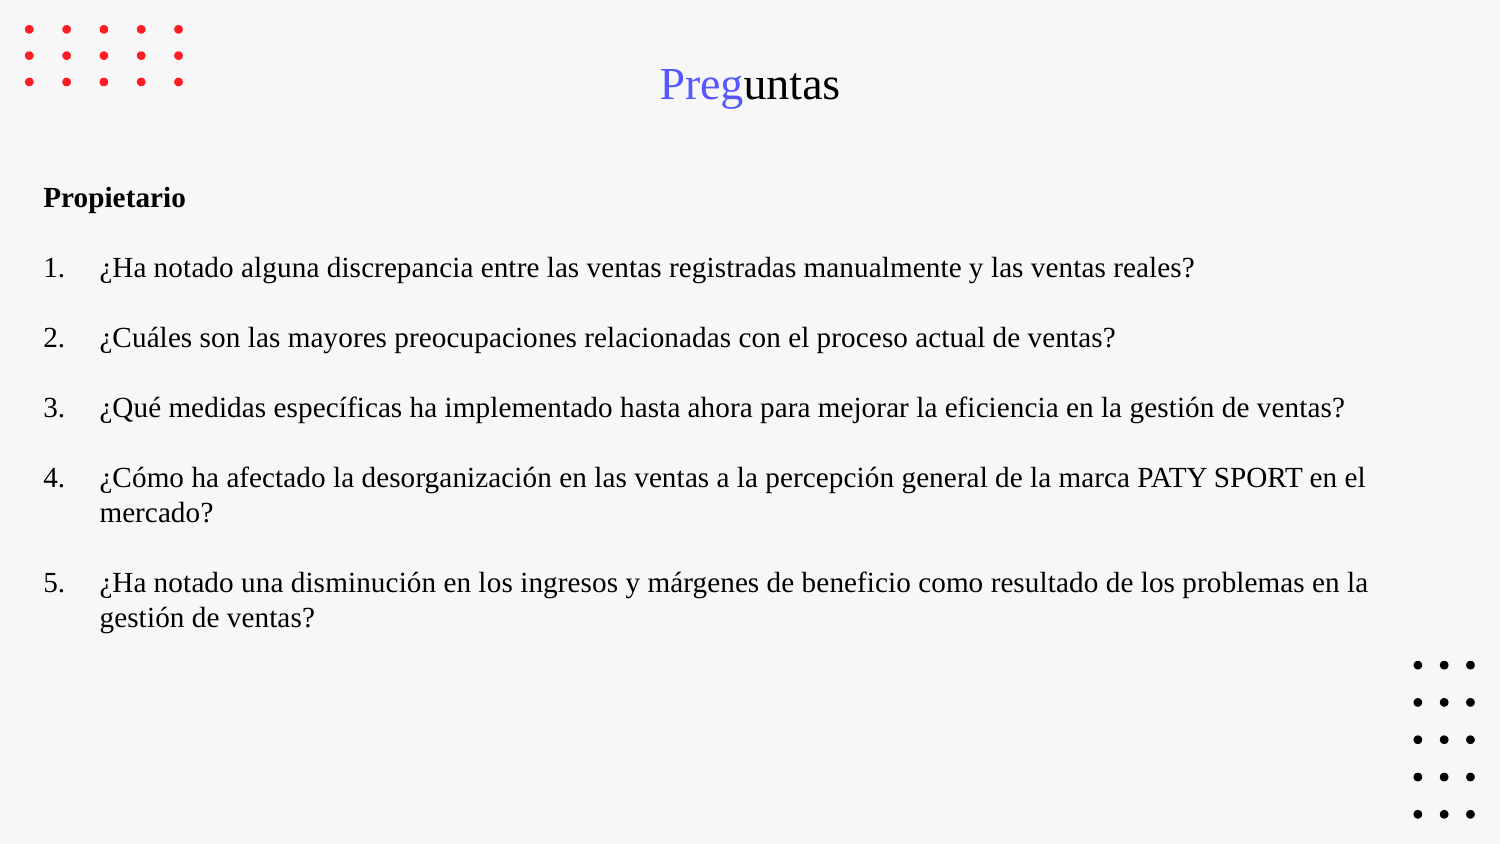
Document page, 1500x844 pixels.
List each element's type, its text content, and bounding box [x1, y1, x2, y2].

subtitle Preguntas Propietario ¿Ha notado alguna discrepancia entre las ventas registradas manualmente y las ventas reales? ¿Cuáles son las mayores preocupaciones relacionadas con el proceso actual de ventas? ¿Qué medidas específicas ha implementado hasta ahora para mejorar la eficiencia en la gestión de ventas? ¿Cómo ha afectado la desorganización en las ventas a la percepción general de la marca PATY SPORT en el mercado? ¿Ha notado una disminución en los ingresos y márgenes de beneficio como resultado de los problemas en la gestión de ventas? [28, 38, 1472, 722]
